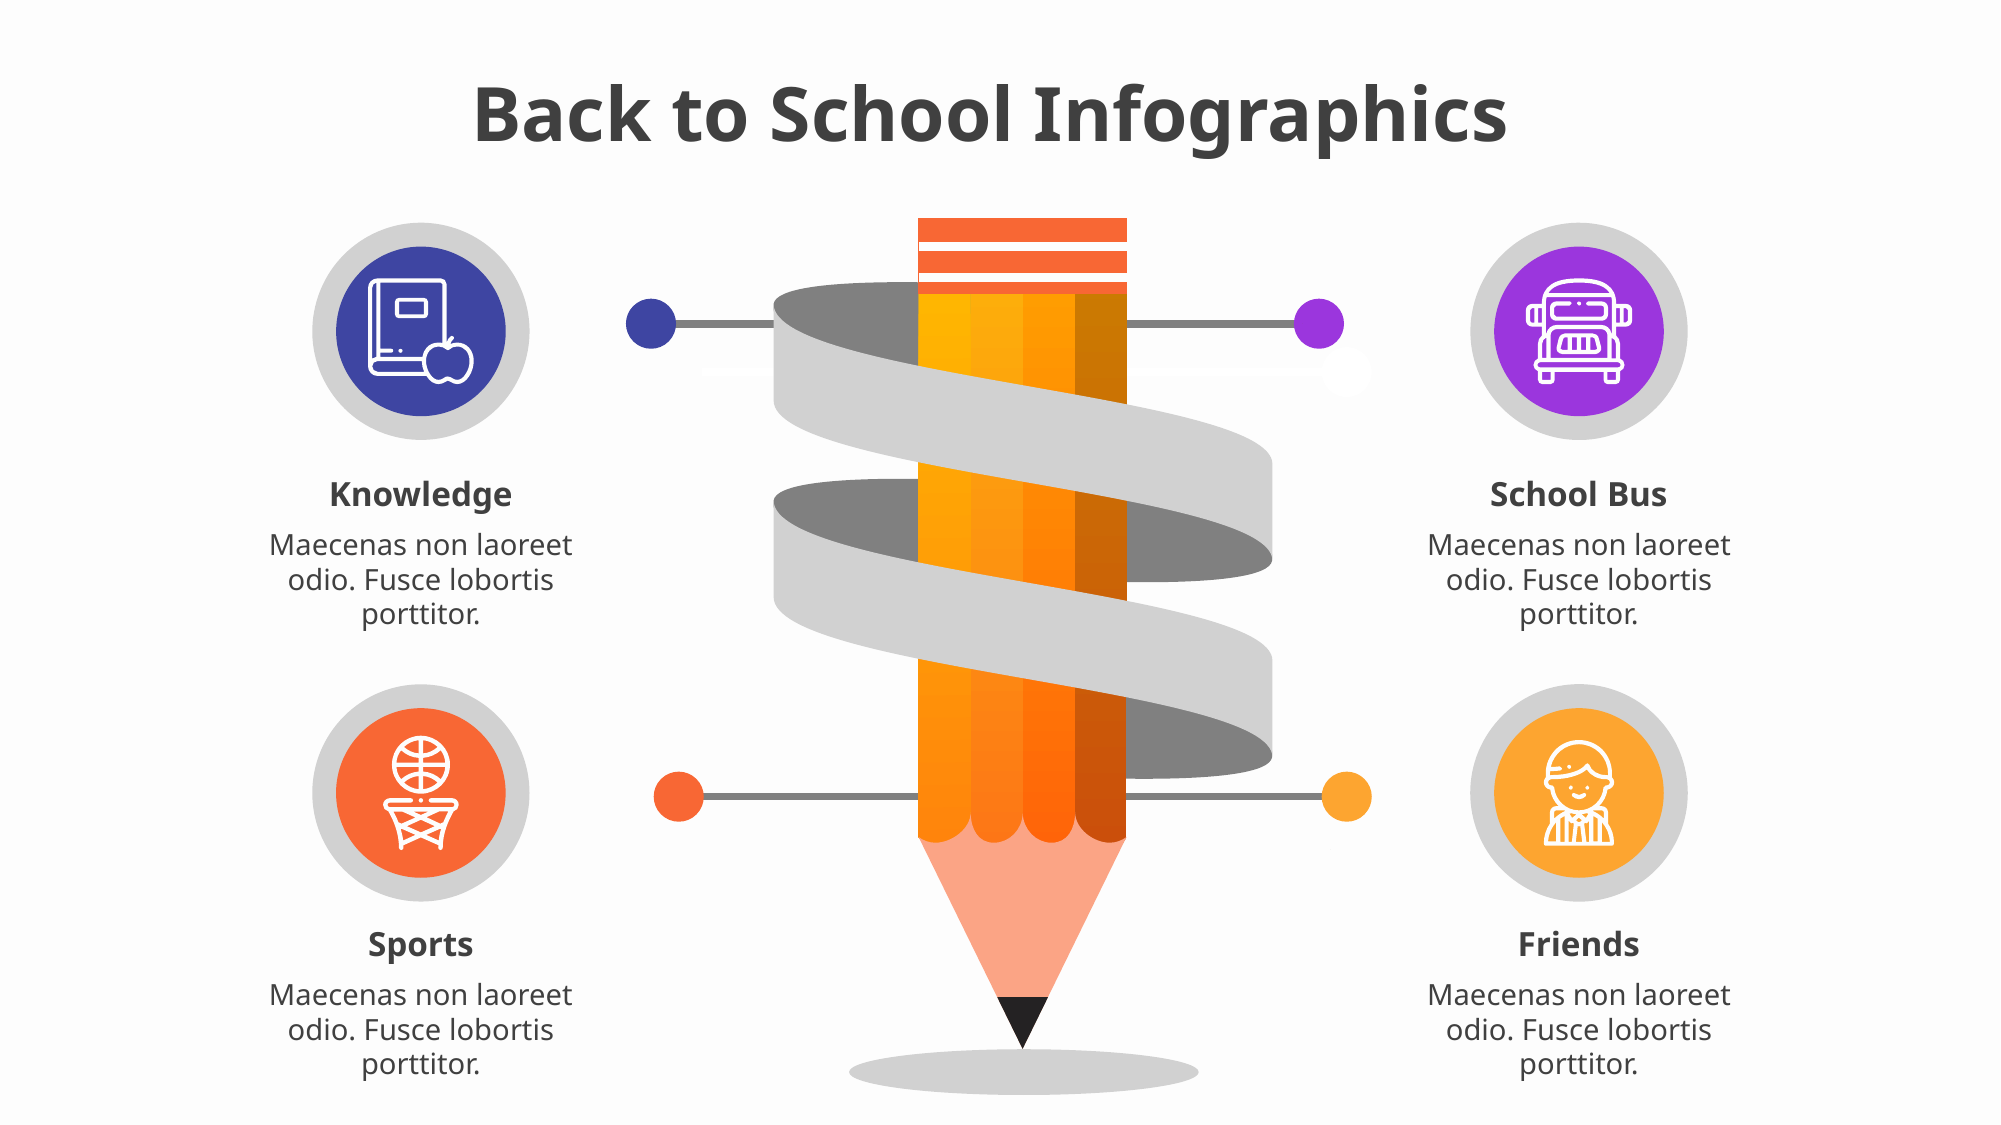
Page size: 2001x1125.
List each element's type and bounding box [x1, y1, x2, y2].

text_box [217, 217, 1782, 1095]
